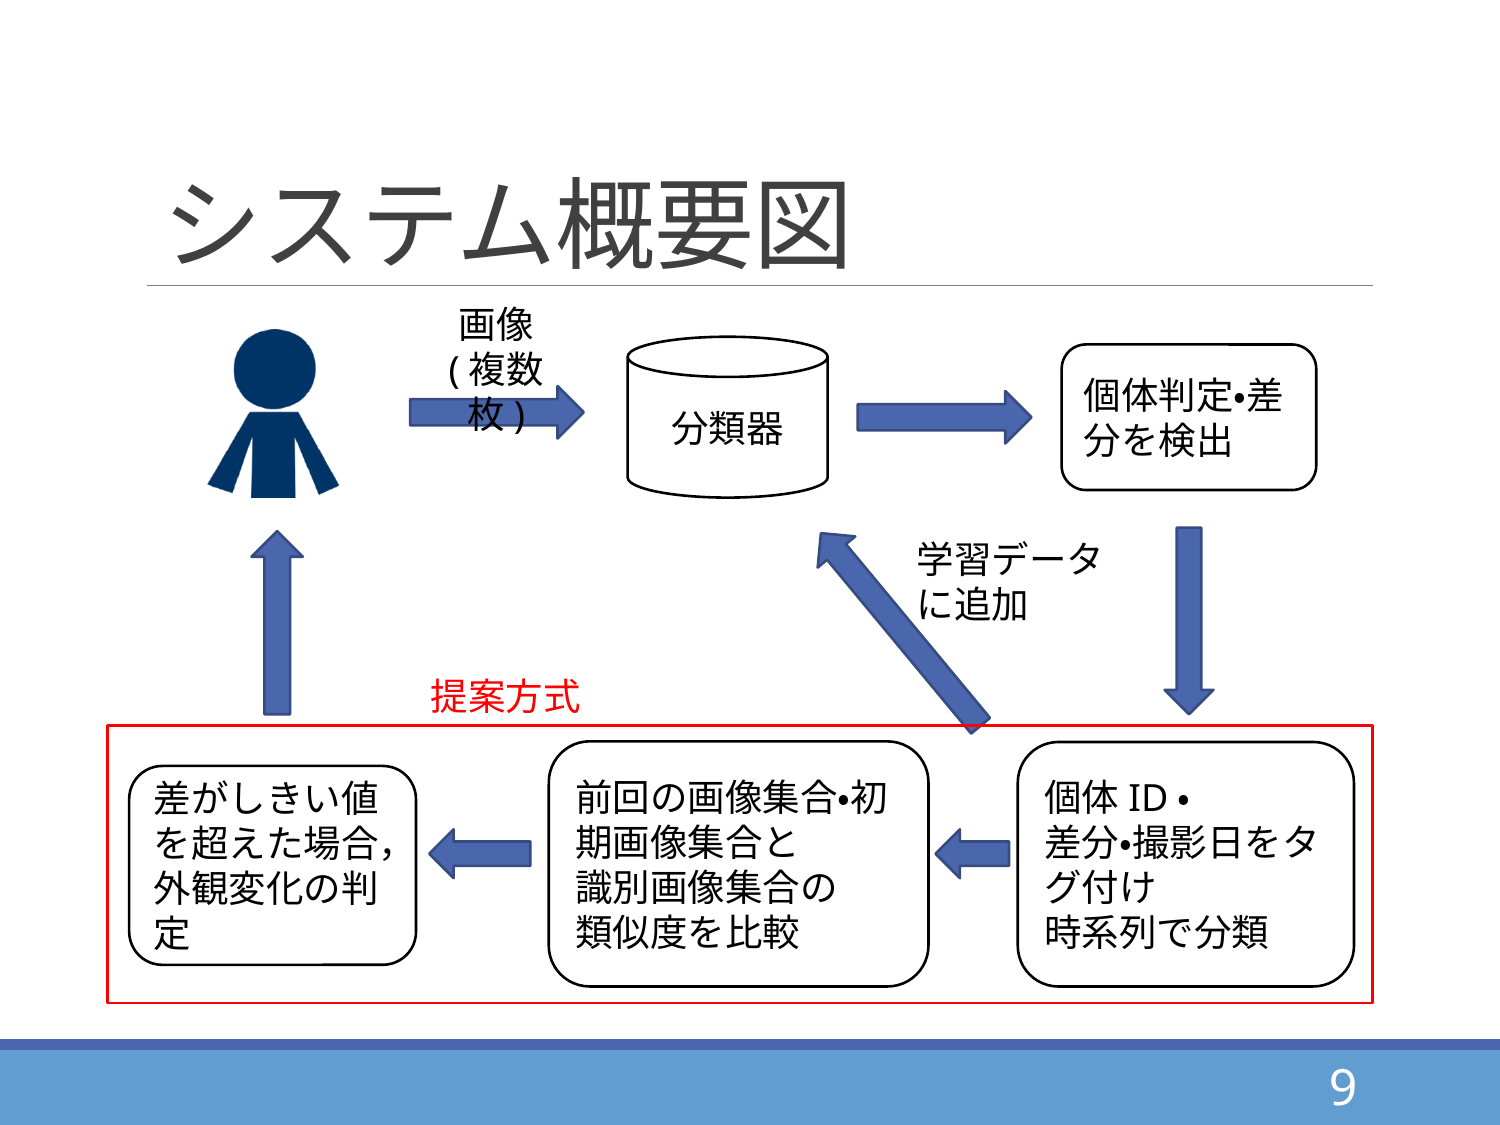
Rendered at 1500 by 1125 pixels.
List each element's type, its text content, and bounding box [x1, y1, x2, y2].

slide_number 9 [1211, 1059, 1373, 1120]
text_box [1163, 526, 1215, 716]
text_box 分類器 [626, 335, 829, 499]
text_box [250, 530, 305, 716]
text_box [856, 389, 1033, 445]
text_box 個体判定・差分を検出 [1060, 343, 1318, 492]
text_box 提案方式 [415, 665, 621, 726]
title システム概要図 [147, 51, 1386, 290]
text_box 学習データに追加 [901, 528, 1134, 634]
text_box 画像 (複数枚) [410, 294, 583, 444]
text_box [816, 531, 992, 724]
text_box [106, 724, 1374, 1004]
picture [190, 329, 355, 499]
